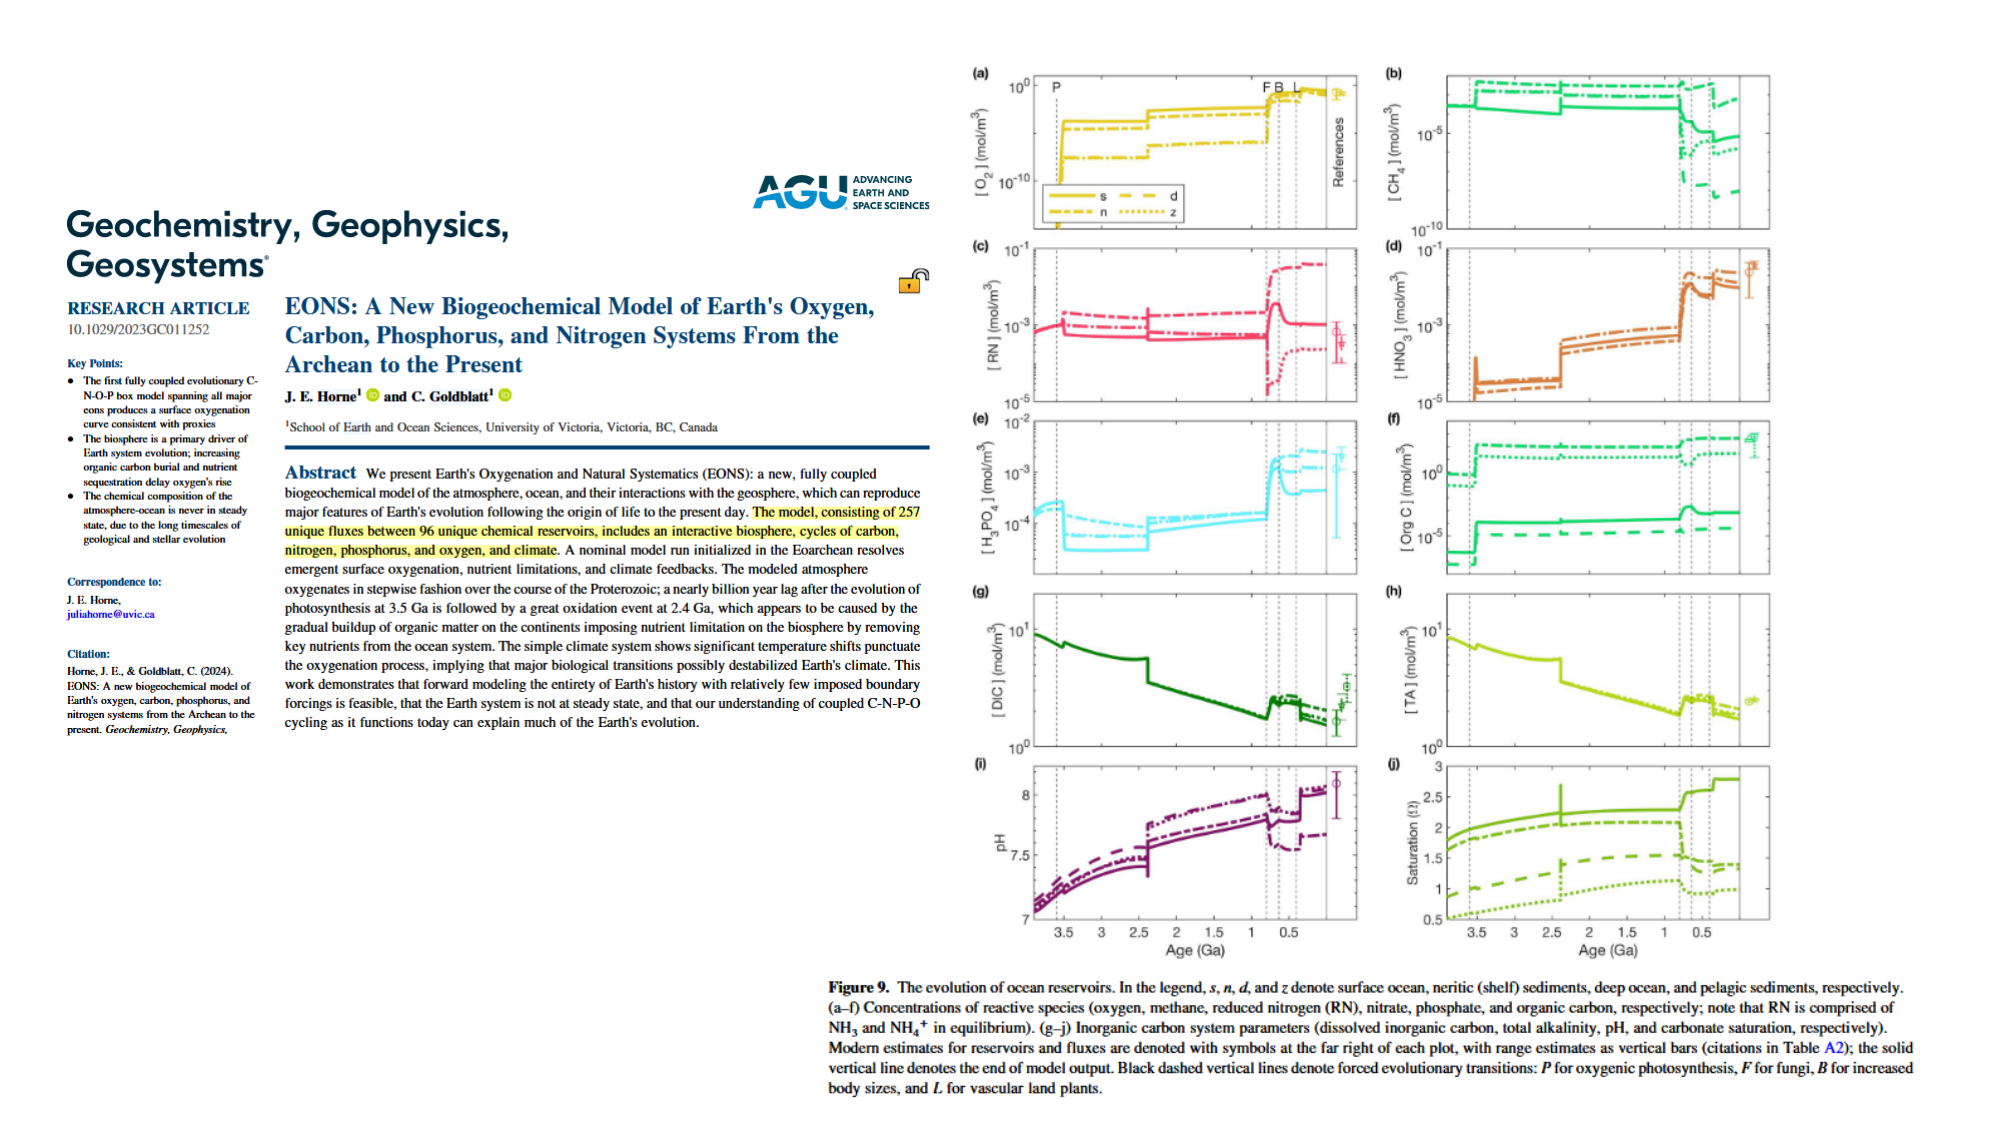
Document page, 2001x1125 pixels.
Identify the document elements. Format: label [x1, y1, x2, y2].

picture [50, 46, 1930, 1101]
